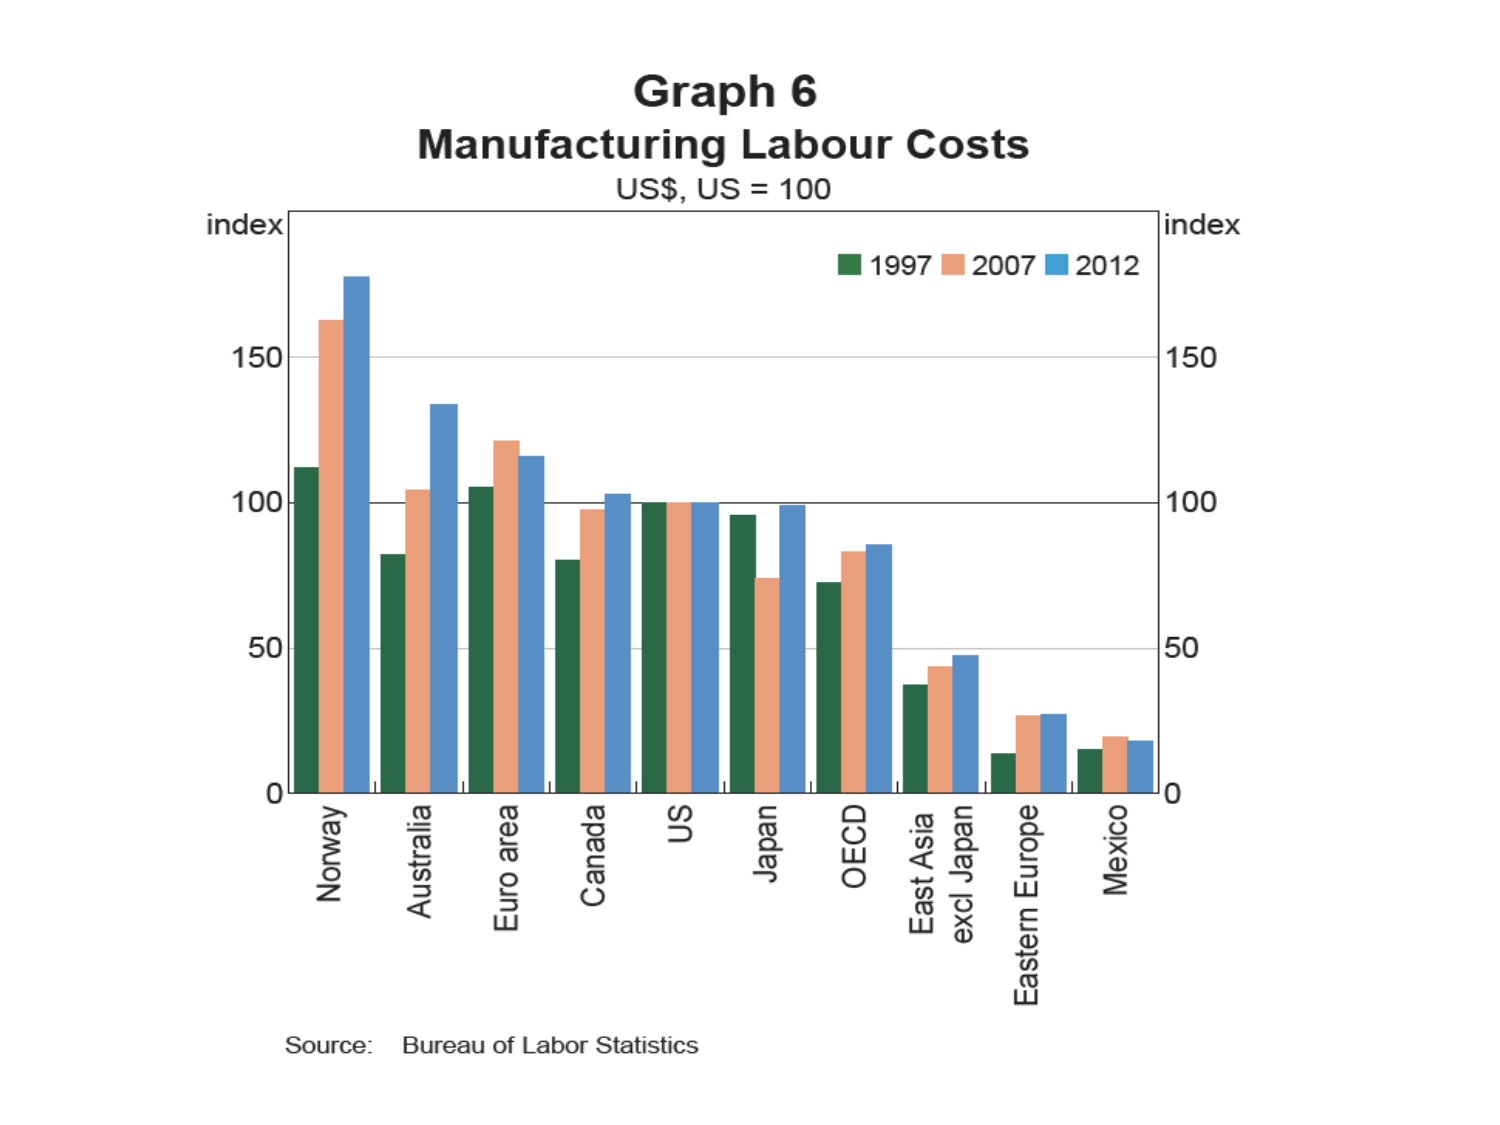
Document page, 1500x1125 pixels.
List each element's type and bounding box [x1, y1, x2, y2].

picture [199, 41, 1288, 1097]
